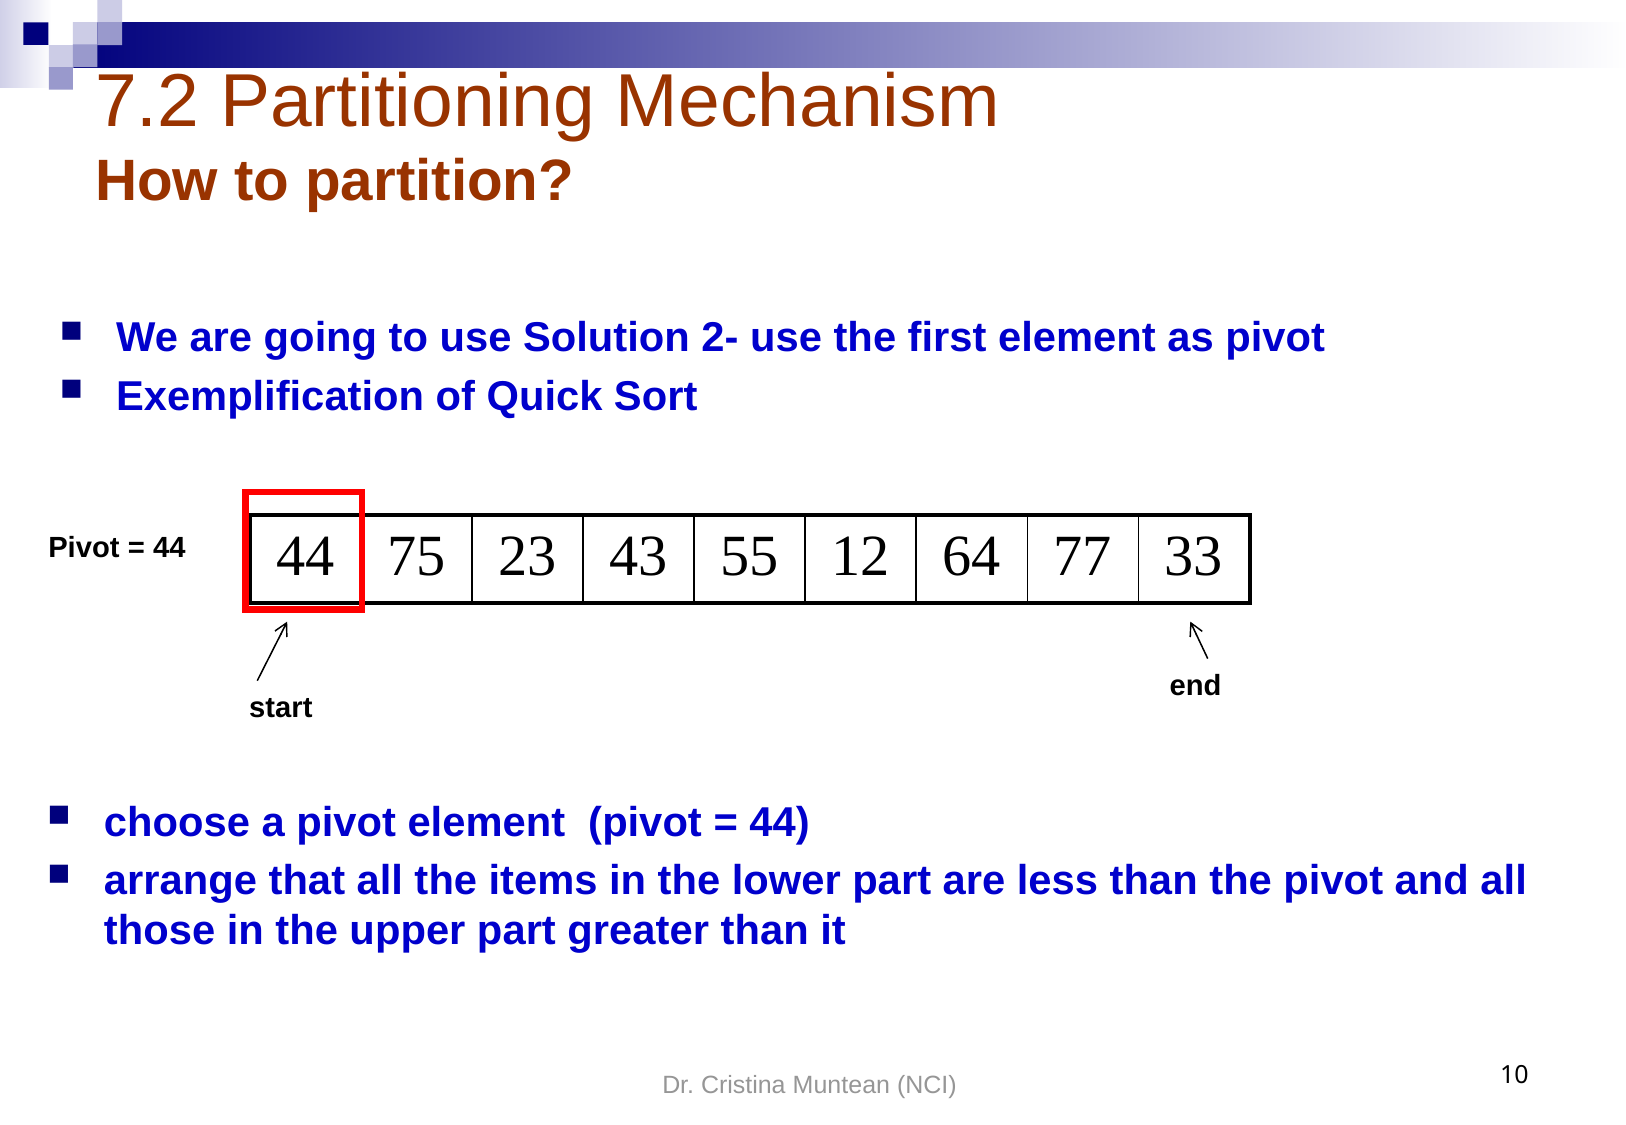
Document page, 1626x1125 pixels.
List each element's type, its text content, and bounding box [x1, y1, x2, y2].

table_header 75 [363, 517, 471, 601]
footer Dr. Cristina Muntean (NCI) [552, 1031, 1068, 1107]
text_box choose a pivot element (pivot = 44) arrange that all the items in the lower part are less than the pivot and all those in the upper part greater than it [32, 786, 1580, 965]
table_header 33 [1139, 517, 1248, 601]
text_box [1190, 621, 1209, 659]
table_header 12 [806, 517, 915, 601]
table_header 43 [584, 517, 693, 601]
list We are going to use Solution 2- use the first element as pivot Exemplification of Quick Sort [44, 302, 1592, 480]
text_box Pivot = 44 [33, 521, 235, 571]
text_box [257, 621, 288, 681]
table_header 64 [917, 517, 1027, 601]
table_header 55 [695, 517, 804, 601]
table_header 77 [1028, 517, 1138, 601]
text_box end [1154, 658, 1261, 709]
text_box start [234, 680, 340, 731]
slide_number 10 [1164, 1025, 1544, 1100]
table_header 23 [473, 517, 582, 601]
text_box [245, 491, 363, 610]
title 7.2 Partitioning Mechanism How to partition? [80, 66, 1543, 268]
